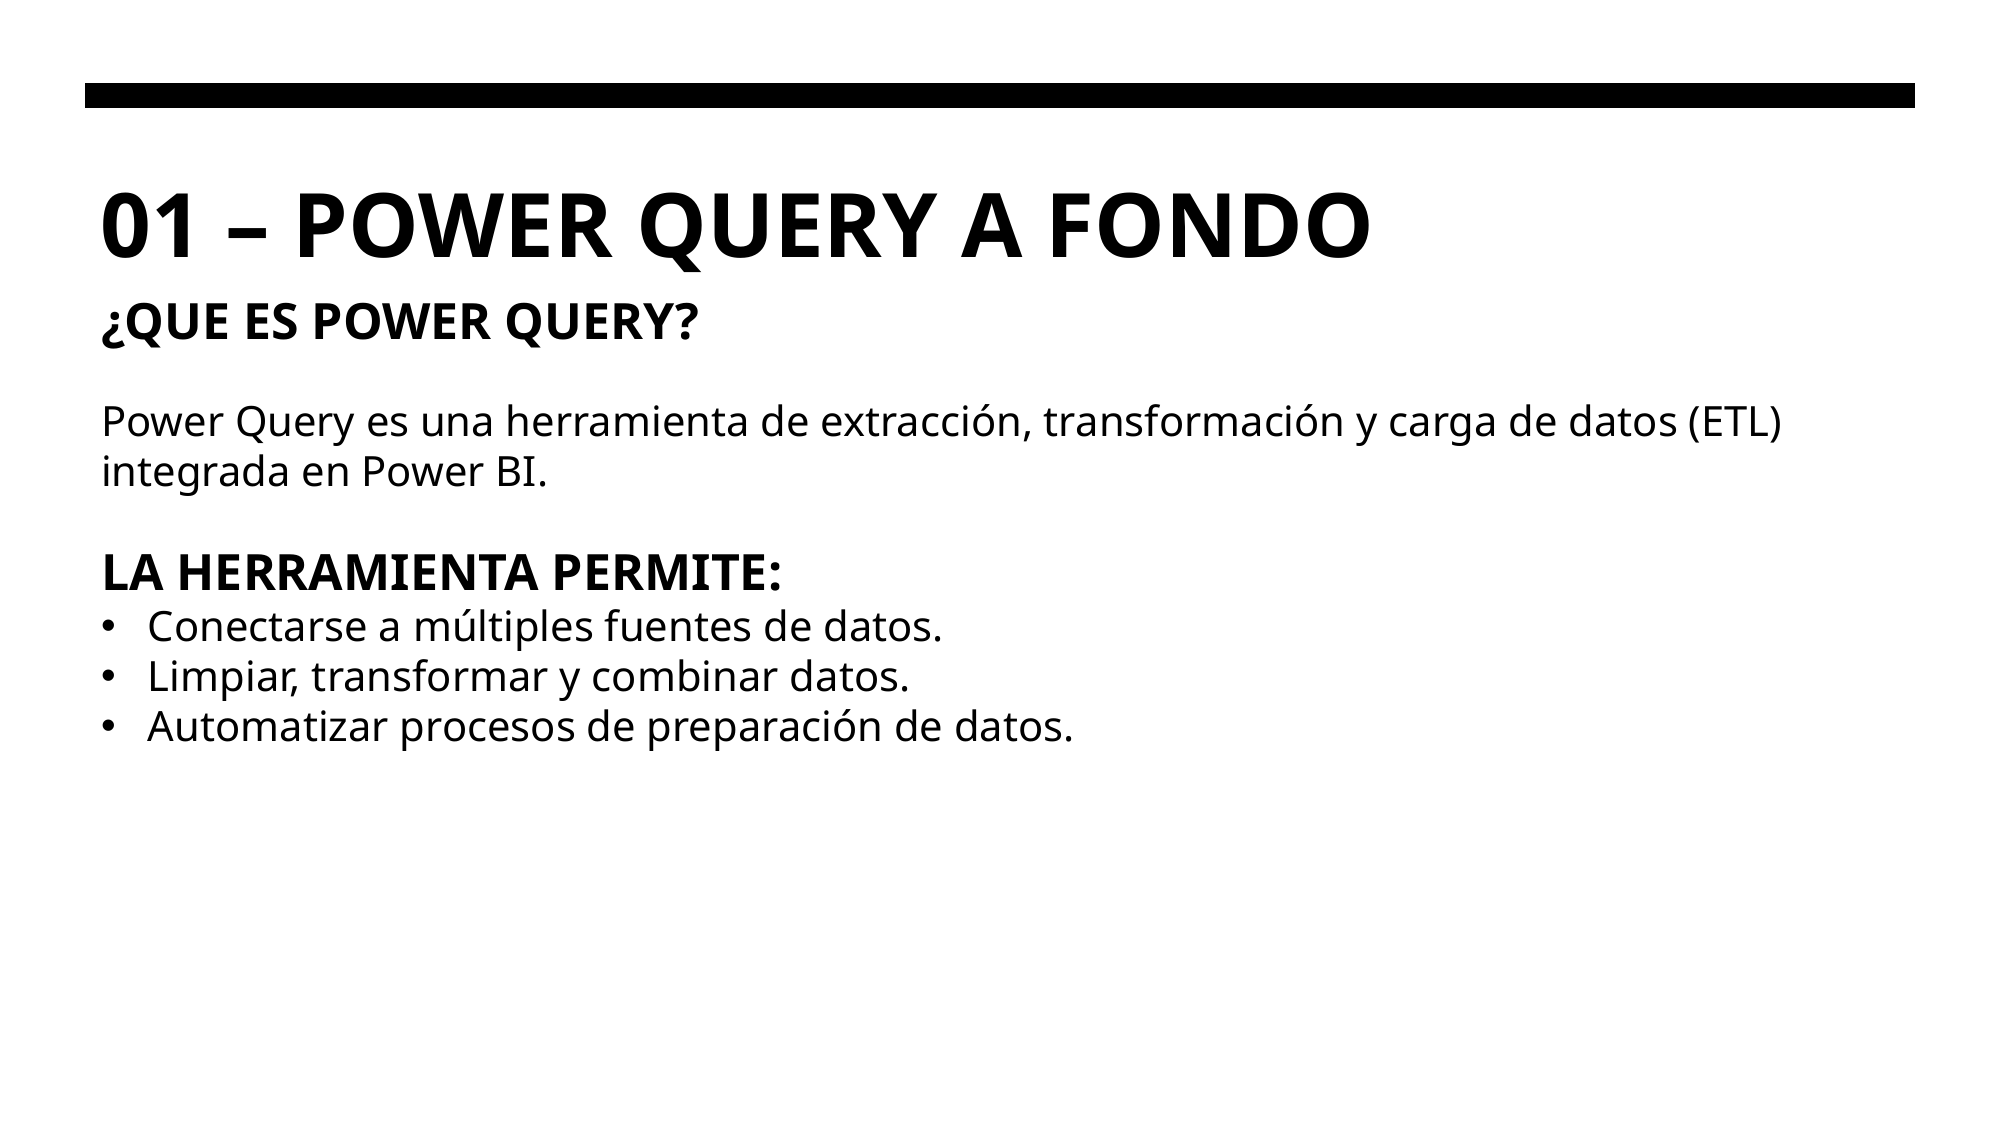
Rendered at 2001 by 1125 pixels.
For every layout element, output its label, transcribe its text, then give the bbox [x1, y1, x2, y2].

text_box [84, 282, 1916, 982]
text_box ¿QUE ES POWER QUERY? Power Query es una herramienta de extracción, transformación y carga de datos (ETL) integrada en Power BI. LA HERRAMIENTA PERMITE: Conectarse a múltiples fuentes de datos. Limpiar, transformar y combinar datos. Automatizar procesos de preparación de datos. [85, 282, 1916, 848]
title 01 – POWER QUERY A FONDO [85, 160, 1916, 282]
